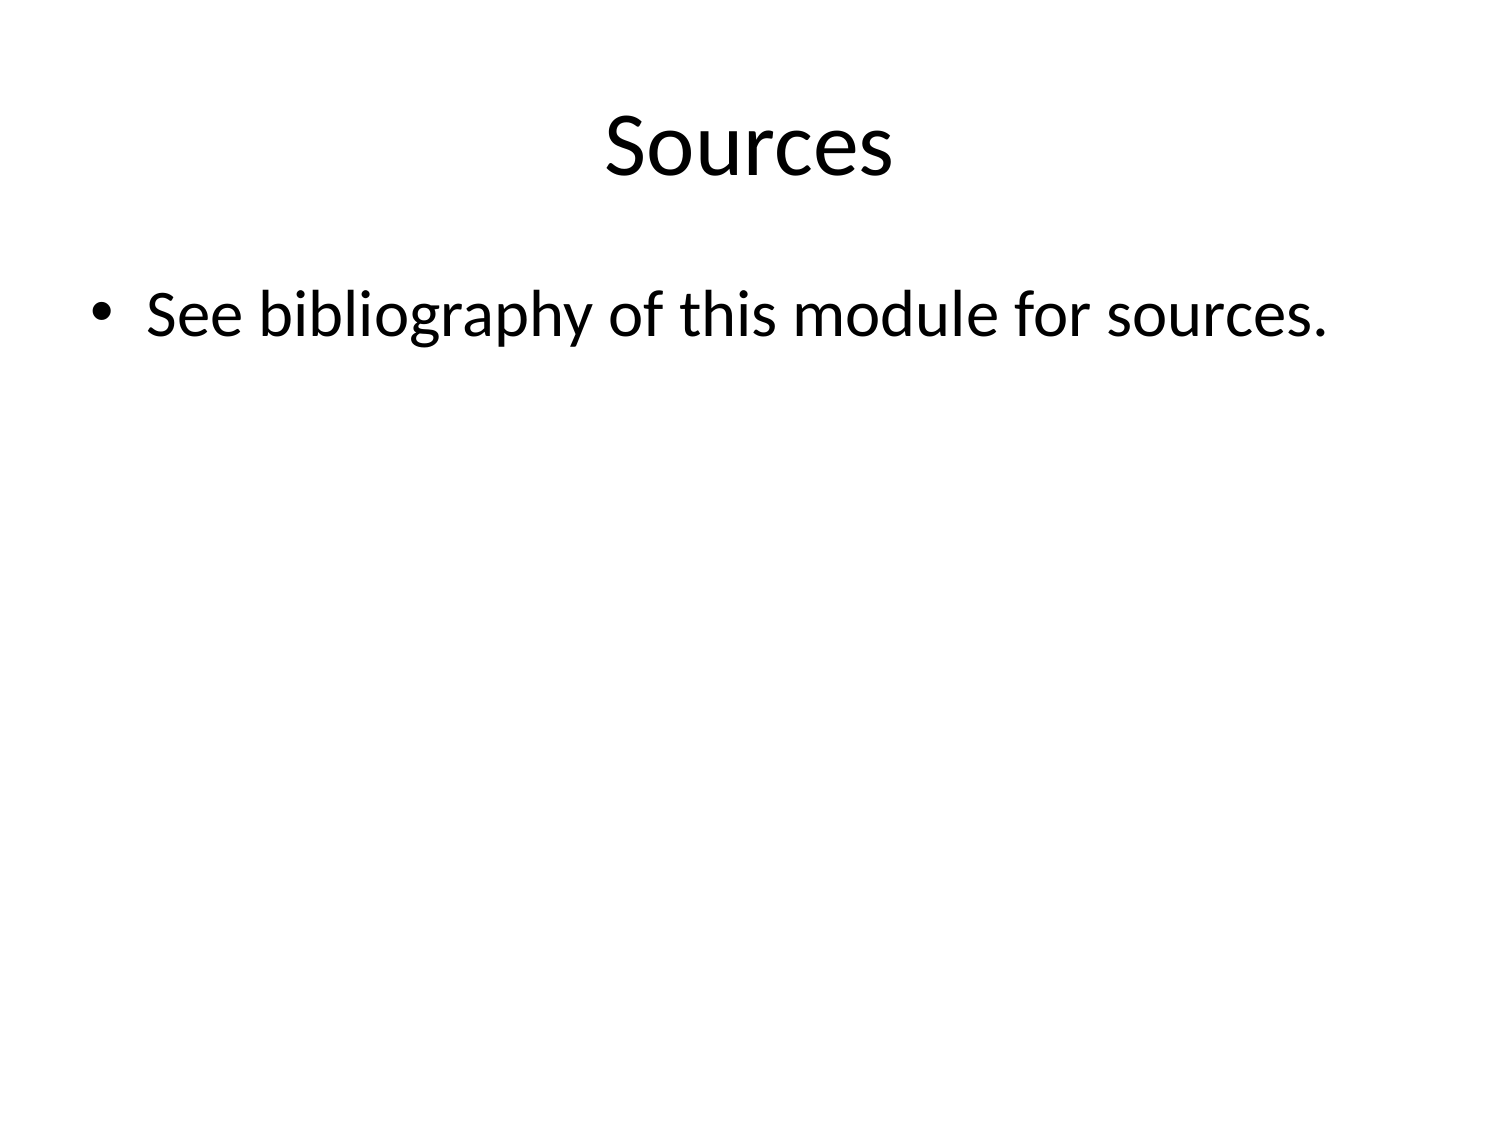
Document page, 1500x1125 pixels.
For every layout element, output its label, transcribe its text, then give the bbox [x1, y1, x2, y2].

title Sources [75, 45, 1425, 233]
list See bibliography of this module for sources. [75, 262, 1425, 1005]
